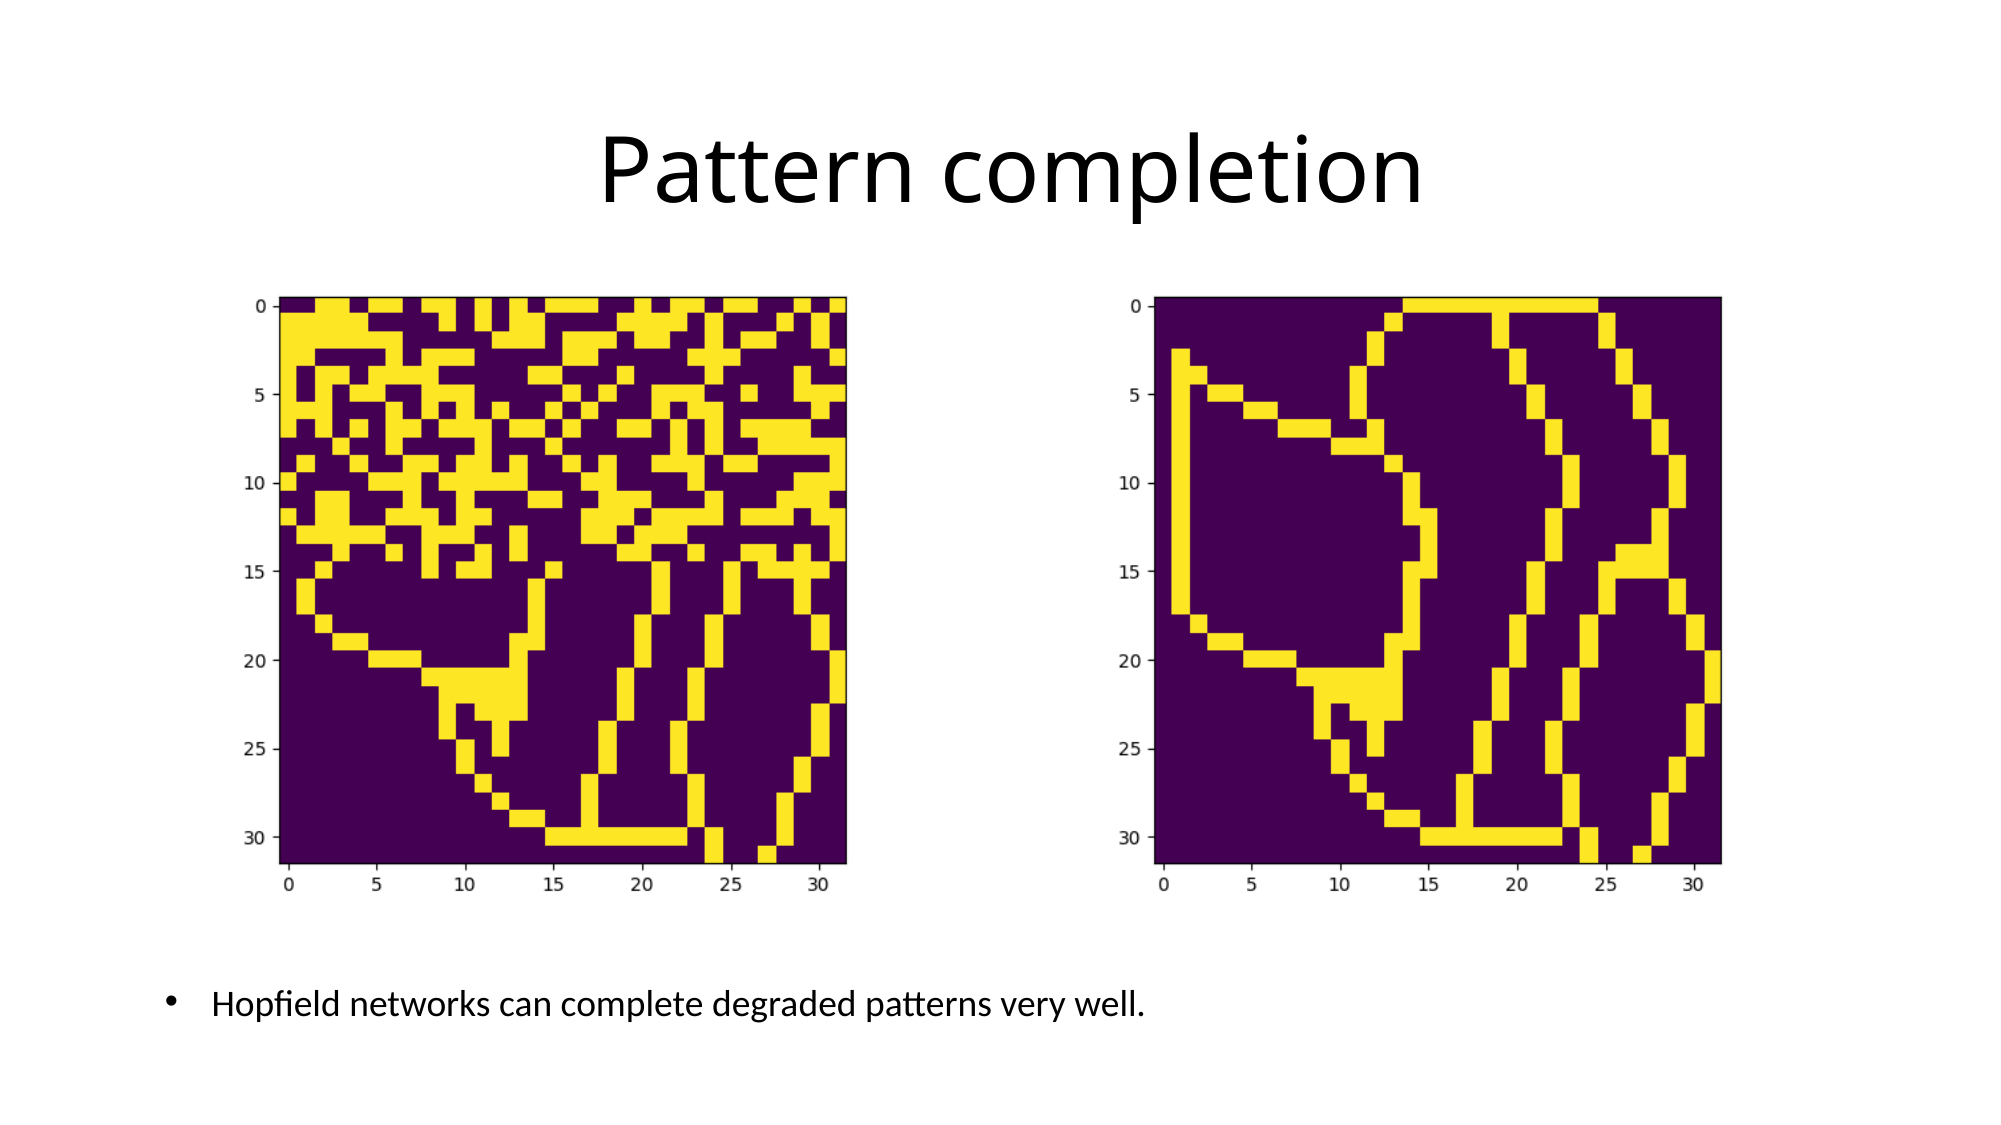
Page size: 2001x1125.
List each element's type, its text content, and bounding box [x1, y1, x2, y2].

picture [137, 276, 988, 915]
text_box Pattern completion [150, 59, 1875, 278]
picture [1012, 276, 1863, 915]
text_box Hopfield networks can complete degraded patterns very well. [150, 971, 1875, 1031]
